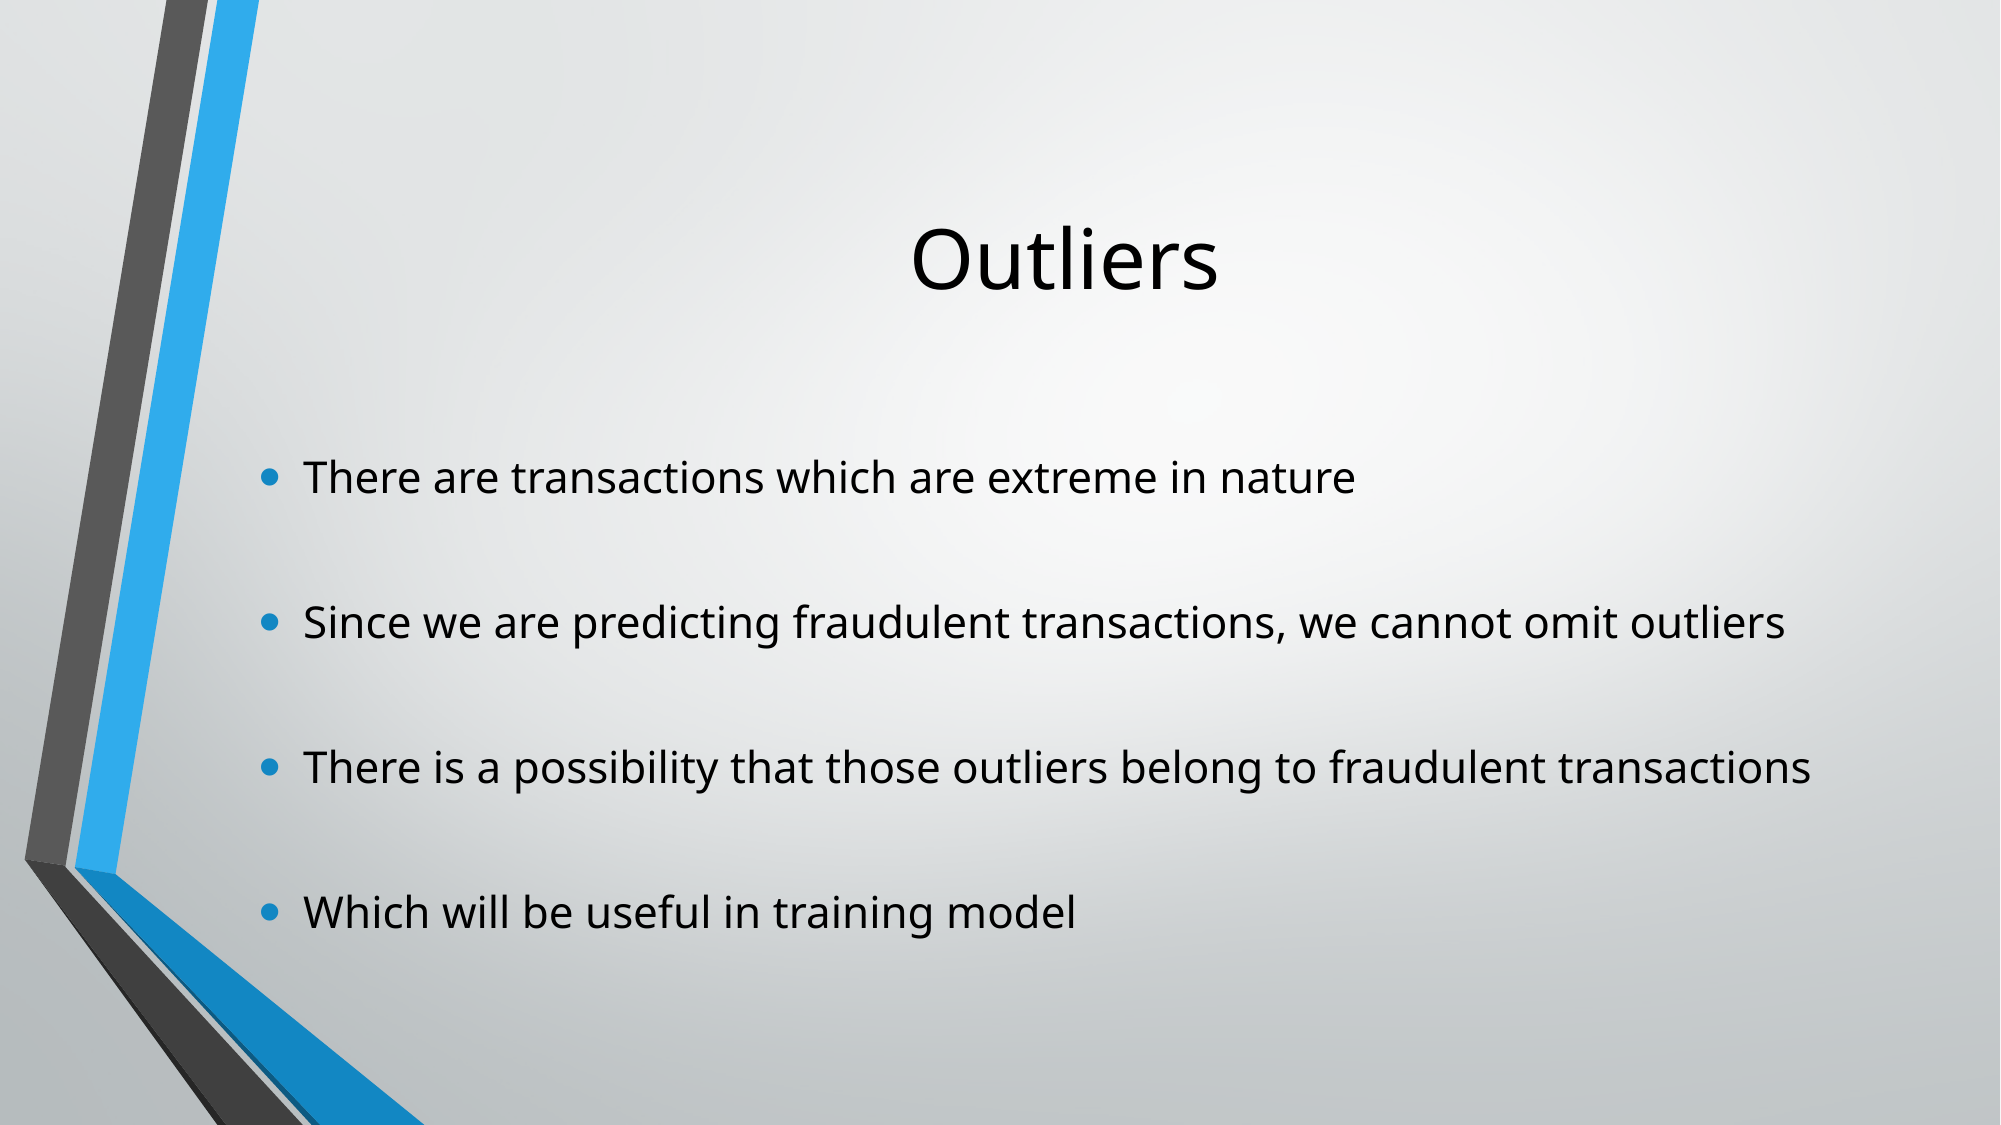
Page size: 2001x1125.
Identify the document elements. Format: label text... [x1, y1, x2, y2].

list There are transactions which are extreme in nature Since we are predicting fraudulent transactions, we cannot omit outliers There is a possibility that those outliers belong to fraudulent transactions Which will be useful in training model [243, 437, 1887, 950]
title Outliers [243, 112, 1887, 400]
